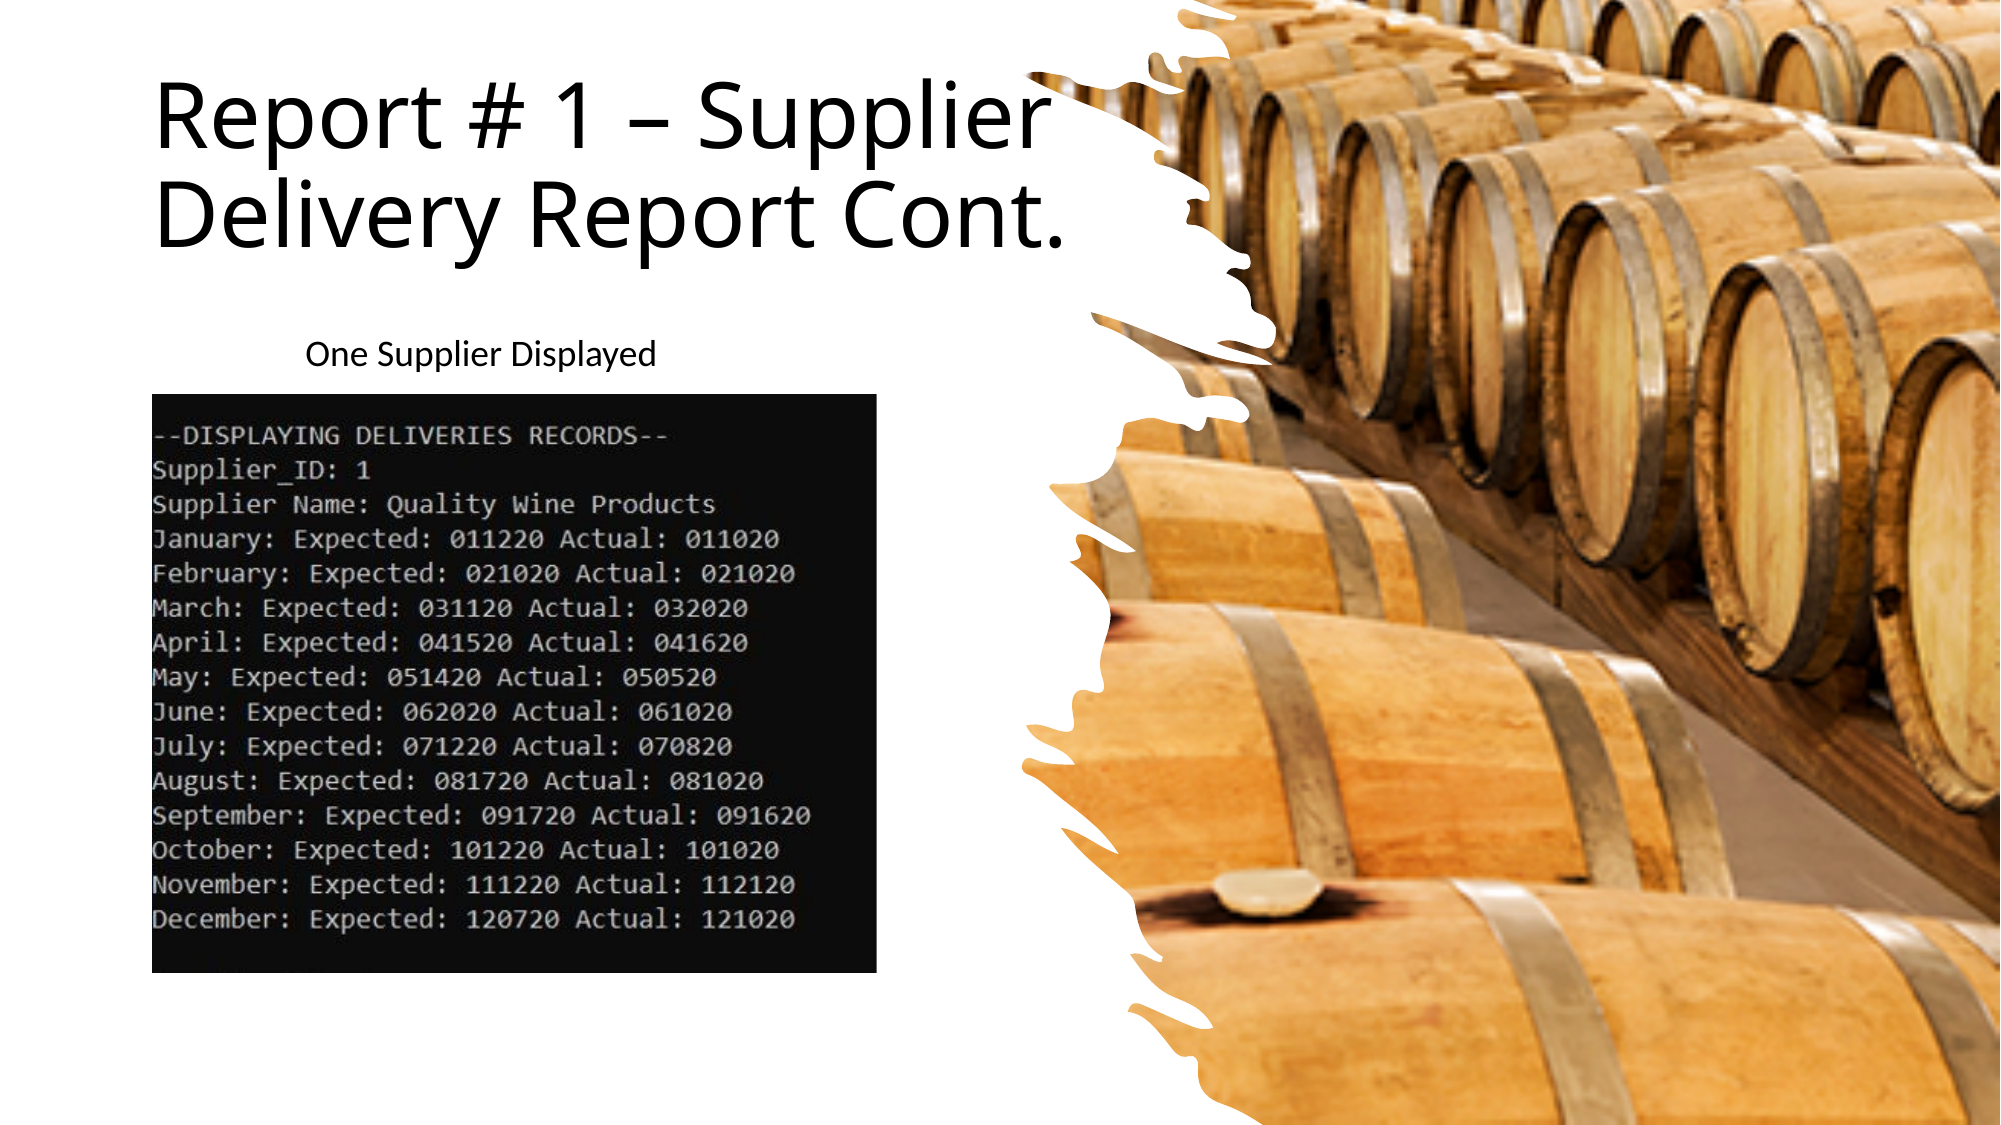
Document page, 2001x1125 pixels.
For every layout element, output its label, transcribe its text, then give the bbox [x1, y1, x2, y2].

text_box One Supplier Displayed [290, 321, 741, 382]
title Report # 1 – Supplier Delivery Report Cont. [137, 59, 1021, 278]
picture [1021, 0, 2000, 1125]
picture [152, 394, 880, 974]
